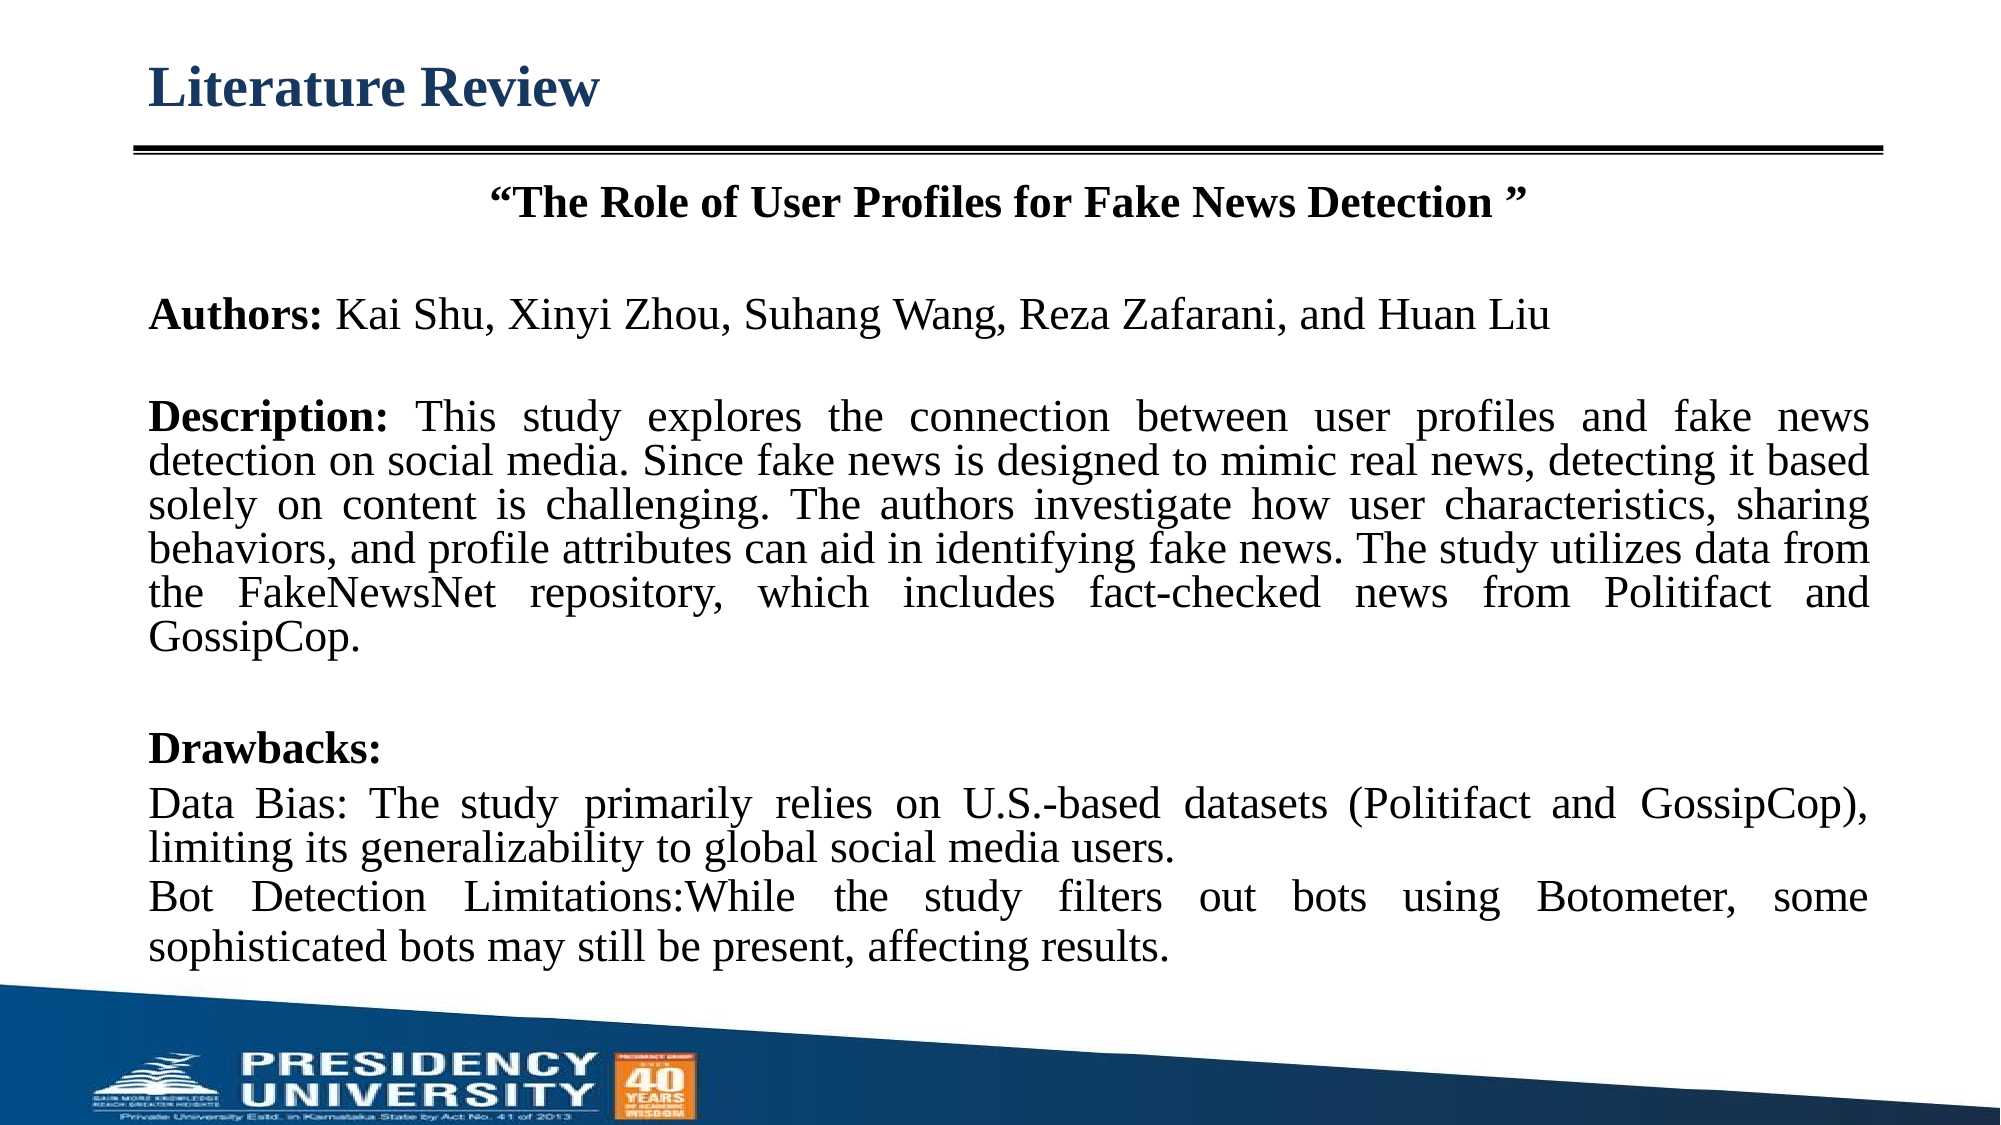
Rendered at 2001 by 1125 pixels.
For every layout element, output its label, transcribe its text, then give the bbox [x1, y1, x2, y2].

title Literature Review [146, 45, 1854, 169]
picture [0, 982, 2000, 1125]
text_box “The Role of User Profiles for Fake News Detection ” Authors: Kai Shu, Xinyi Zhou, Suhang Wang, Reza Zafarani, and Huan Liu Description: This study explores the connection between user profiles and fake news detection on social media. Since fake news is designed to mimic real news, detecting it based solely on content is challenging. The authors investigate how user characteristics, sharing behaviors, and profile attributes can aid in identifying fake news. The study utilizes data from the FakeNewsNet repository, which includes fact-checked news from Politifact and GossipCop. Drawbacks: Data Bias: The study primarily relies on U.S.-based datasets (Politifact and GossipCop), limiting its generalizability to global social media users. Bot Detection Limitations:While the study filters out bots using Botometer, some sophisticated bots may still be present, affecting results. [146, 169, 1871, 971]
